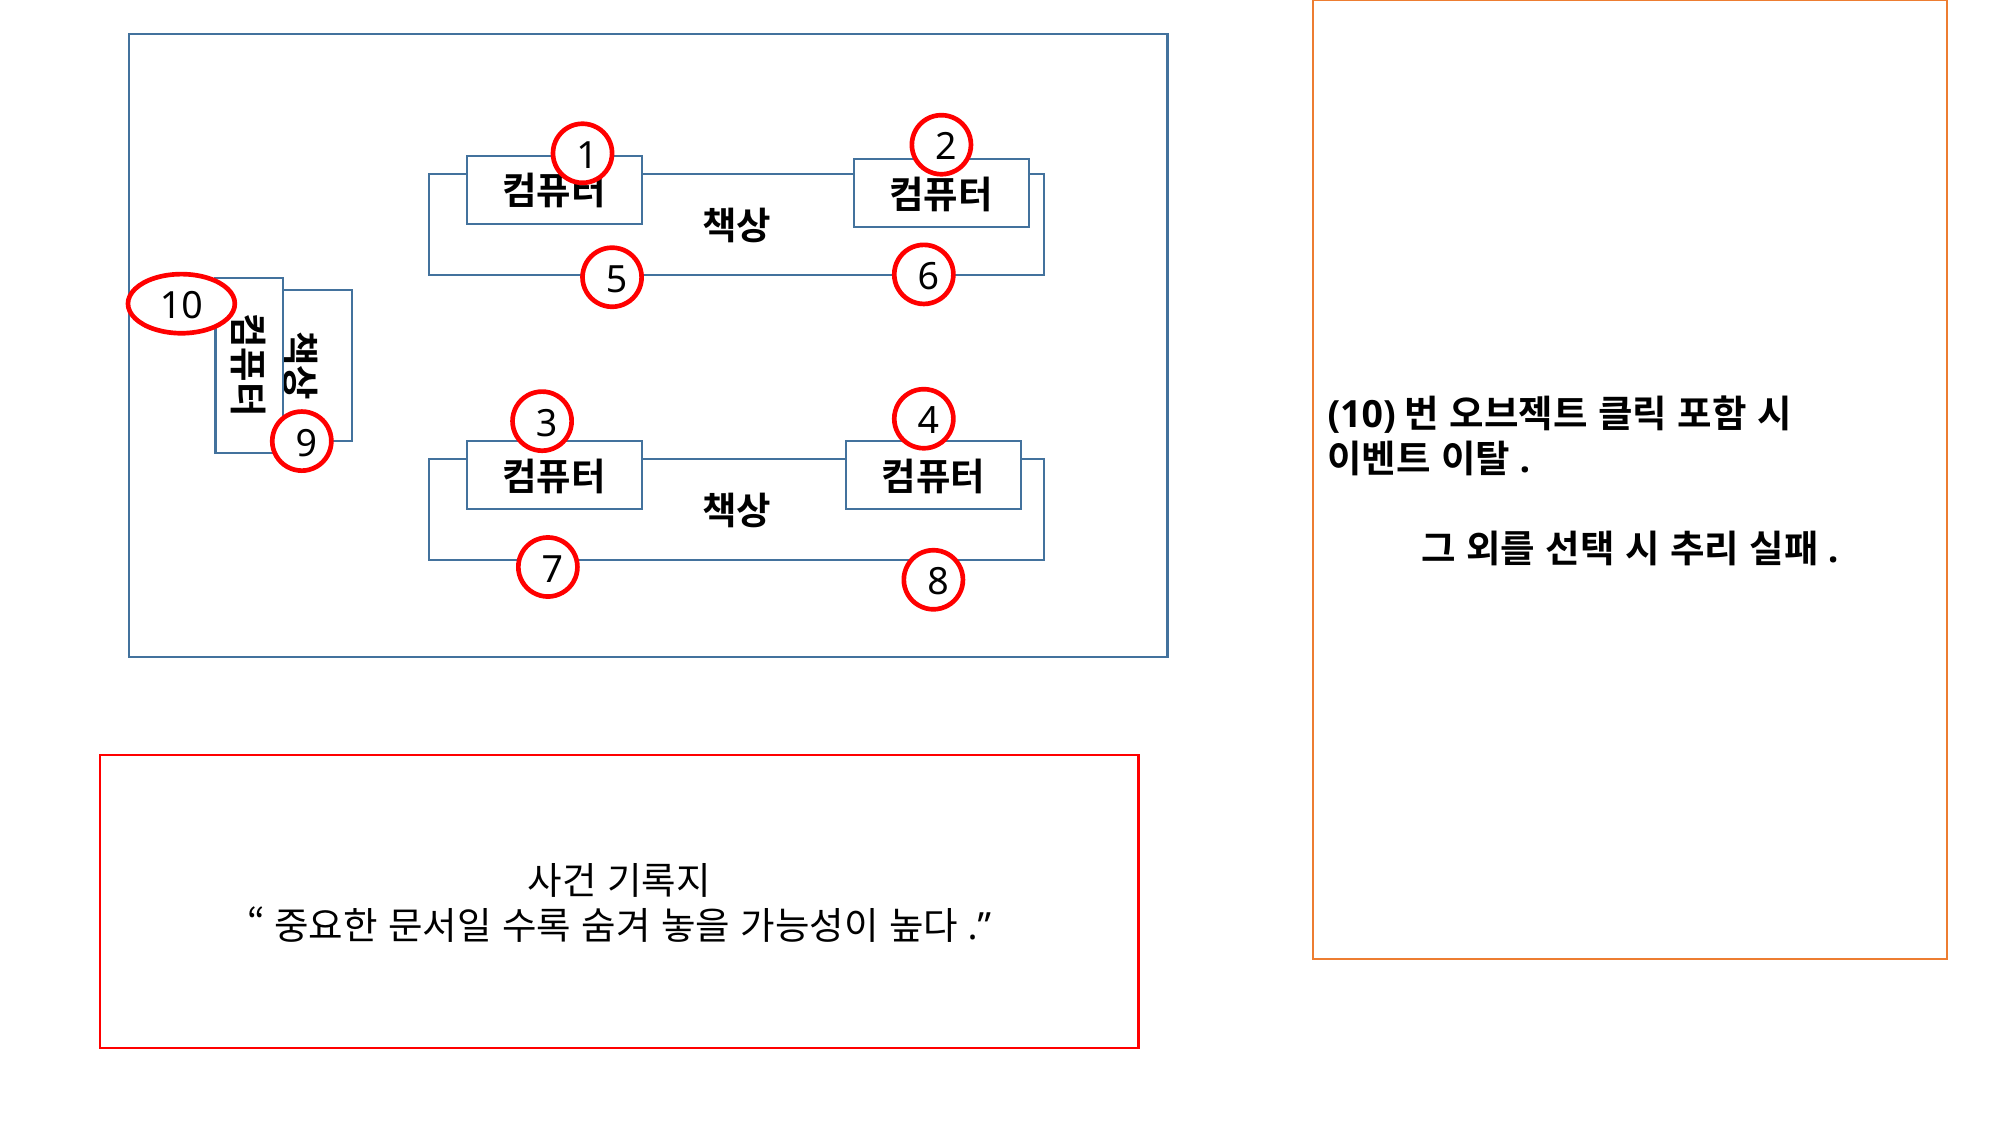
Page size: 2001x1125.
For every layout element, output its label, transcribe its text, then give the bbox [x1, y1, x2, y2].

text_box 컴퓨터 [466, 155, 643, 225]
text_box 책상 [284, 289, 353, 442]
text_box 컴퓨터 [466, 440, 643, 510]
text_box 10 [126, 273, 236, 335]
text_box 7 [517, 536, 579, 598]
text_box 3 [511, 390, 573, 452]
text_box 1 [551, 122, 614, 184]
text_box 9 [271, 410, 333, 472]
text_box 8 [902, 549, 964, 611]
text_box 컴퓨터 [214, 277, 284, 454]
text_box 컴퓨터 [845, 440, 1022, 510]
text_box 5 [581, 246, 643, 308]
text_box 사건 기록지 “중요한 문서일 수록 숨겨 놓을 가능성이 높다.” [99, 754, 1140, 1049]
text_box 책상 [428, 173, 1045, 276]
text_box (10)번 오브젝트 클릭 포함 시 이벤트 이탈. 그 외를 선택 시 추리 실패. [1312, 0, 1948, 960]
text_box 컴퓨터 [853, 158, 1030, 228]
text_box 6 [893, 243, 955, 305]
text_box 책상 [428, 458, 1045, 561]
text_box 2 [910, 114, 973, 176]
text_box [128, 33, 1169, 658]
text_box 4 [893, 388, 955, 450]
